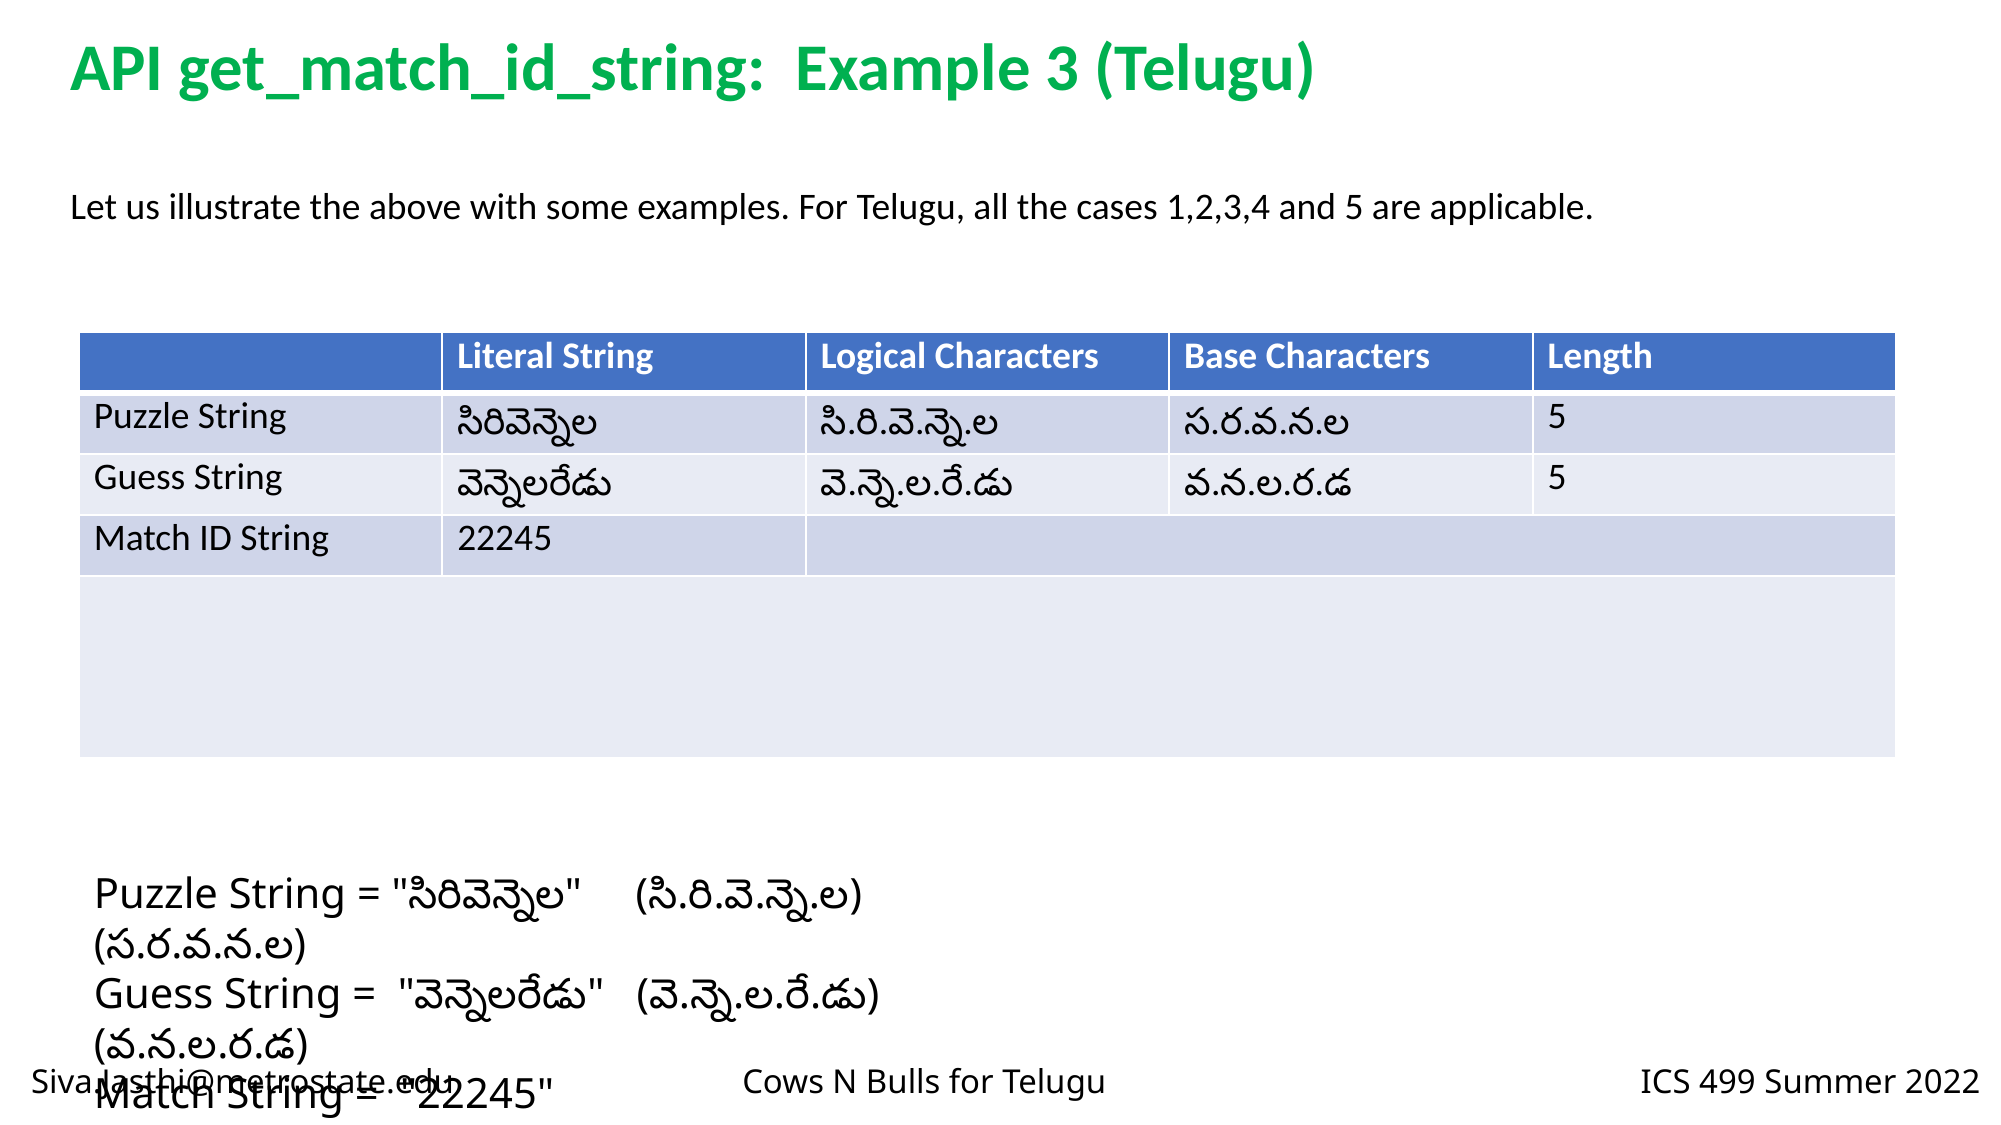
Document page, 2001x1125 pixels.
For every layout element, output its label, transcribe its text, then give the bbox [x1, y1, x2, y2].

table_cell 5 [1534, 455, 1895, 514]
table_cell వె.న్నె.ల.రే.డు [807, 455, 1168, 514]
table_cell సిరివెన్నెల [443, 396, 805, 453]
table_cell Match ID String [80, 516, 441, 575]
table_cell Guess String [80, 455, 441, 514]
table_cell వెన్నెలరేడు [443, 455, 805, 514]
table_cell [80, 577, 1895, 757]
table_header Base Characters [1170, 333, 1532, 390]
table_cell సి.రి.వె.న్నె.ల [807, 396, 1168, 453]
table_header Logical Characters [807, 333, 1168, 390]
table_cell 5 [1534, 396, 1895, 453]
text_box Siva.Jasthi@metrostate.edu Cows N Bulls for Telugu ICS 499 Summer 2022 [15, 1040, 78, 1125]
table_header Literal String [443, 333, 805, 390]
text_box API get_match_id_string: Example 3 (Telugu) [55, 16, 1624, 112]
table_cell Puzzle String [80, 396, 441, 453]
table_header Length [1534, 333, 1895, 390]
text_box Puzzle String = "సిరివెన్నెల" (సి.రి.వె.న్నె.ల) (స.ర.వ.న.ల) Guess String = "వెన్నెలరేడు" (వె.న్నె.ల.రే.డు) (వ.న.ల.ర.డ) Match String = "22245" [78, 859, 1080, 1125]
text_box Siva.Jasthi@metrostate.edu Cows N Bulls for Telugu ICS 499 Summer 2022 [1080, 1040, 2000, 1125]
table_cell వ.న.ల.ర.డ [1170, 455, 1532, 514]
table_cell స.ర.వ.న.ల [1170, 396, 1532, 453]
table_cell 22245 [443, 516, 805, 575]
text_box Let us illustrate the above with some examples. For Telugu, all the cases 1,2,3,4 and 5 are applicable. [55, 174, 1794, 279]
table_header [80, 333, 441, 390]
table_cell [807, 516, 1895, 575]
